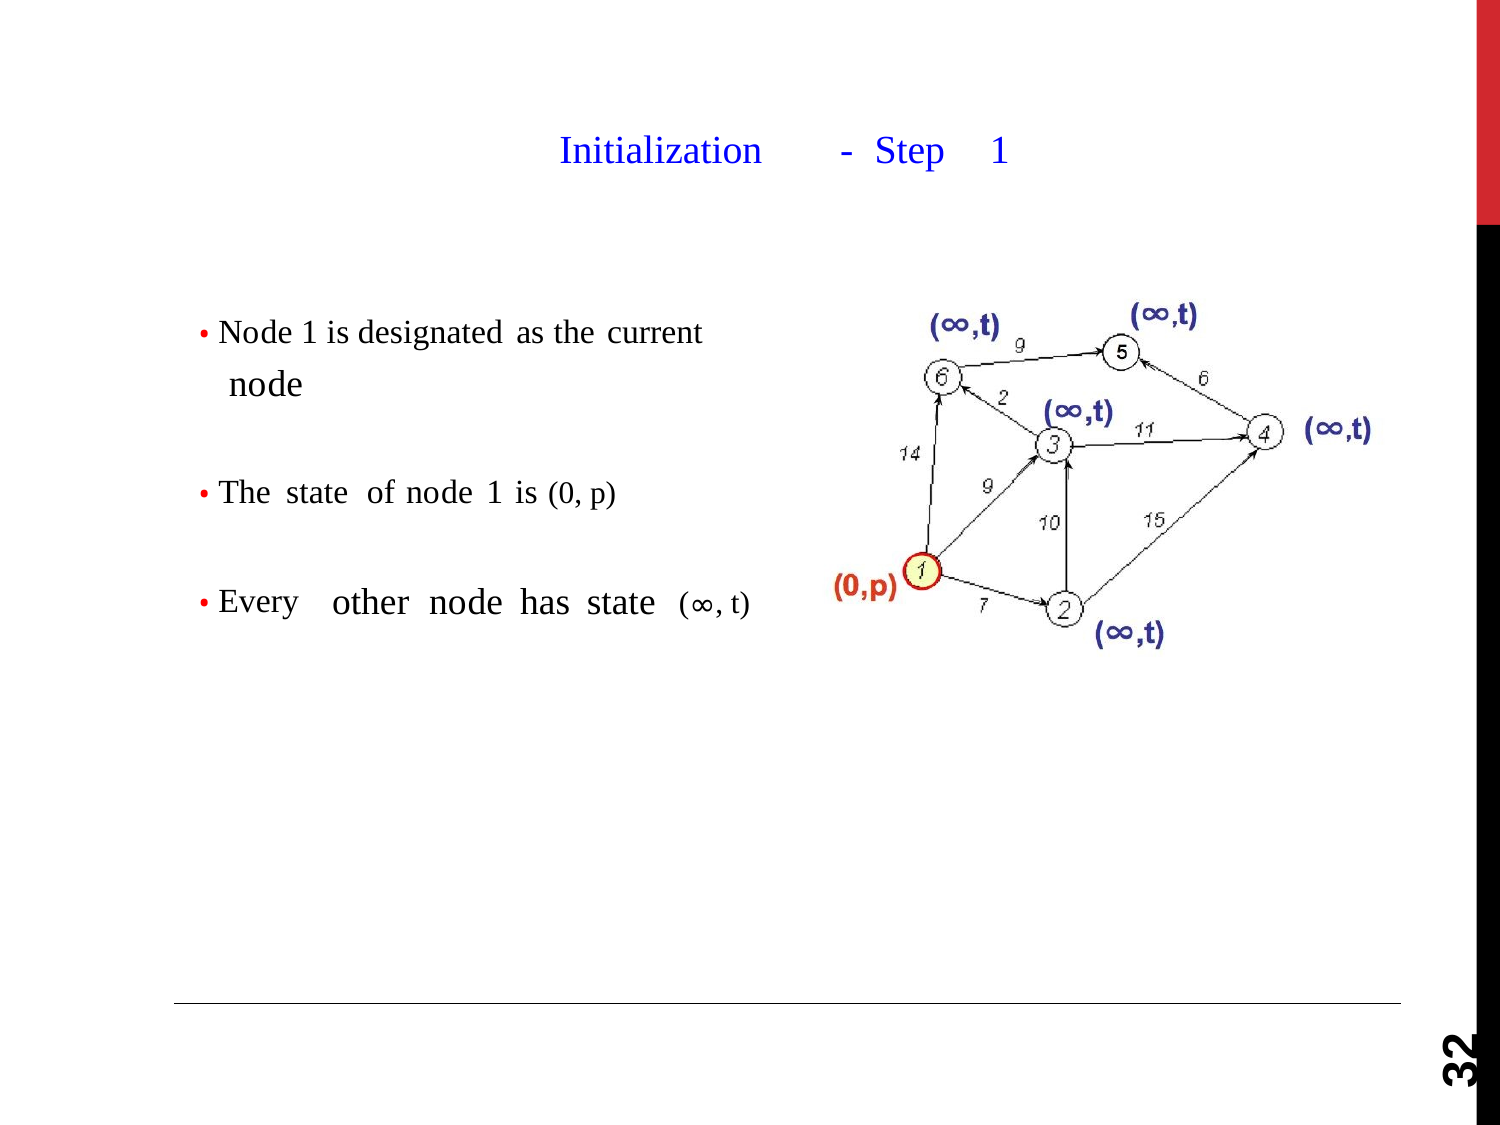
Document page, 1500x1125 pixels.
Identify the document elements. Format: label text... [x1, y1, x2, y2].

text_box - [838, 131, 867, 181]
text_box [173, 983, 1402, 1006]
text_box node [427, 582, 516, 624]
text_box has [518, 582, 582, 624]
text_box Step [872, 131, 982, 181]
text_box • The state of node 1 is (0, p) [196, 472, 713, 526]
text_box state [585, 582, 675, 624]
text_box • Node 1 is designated as the current node [196, 313, 797, 406]
text_box Initialization [557, 131, 832, 181]
text_box [796, 245, 1410, 693]
text_box (∞, t) [676, 581, 797, 635]
text_box 1 [987, 131, 1025, 181]
text_box • Every [196, 582, 329, 635]
slide_number 32 [1427, 887, 1488, 1104]
text_box other [330, 582, 425, 624]
